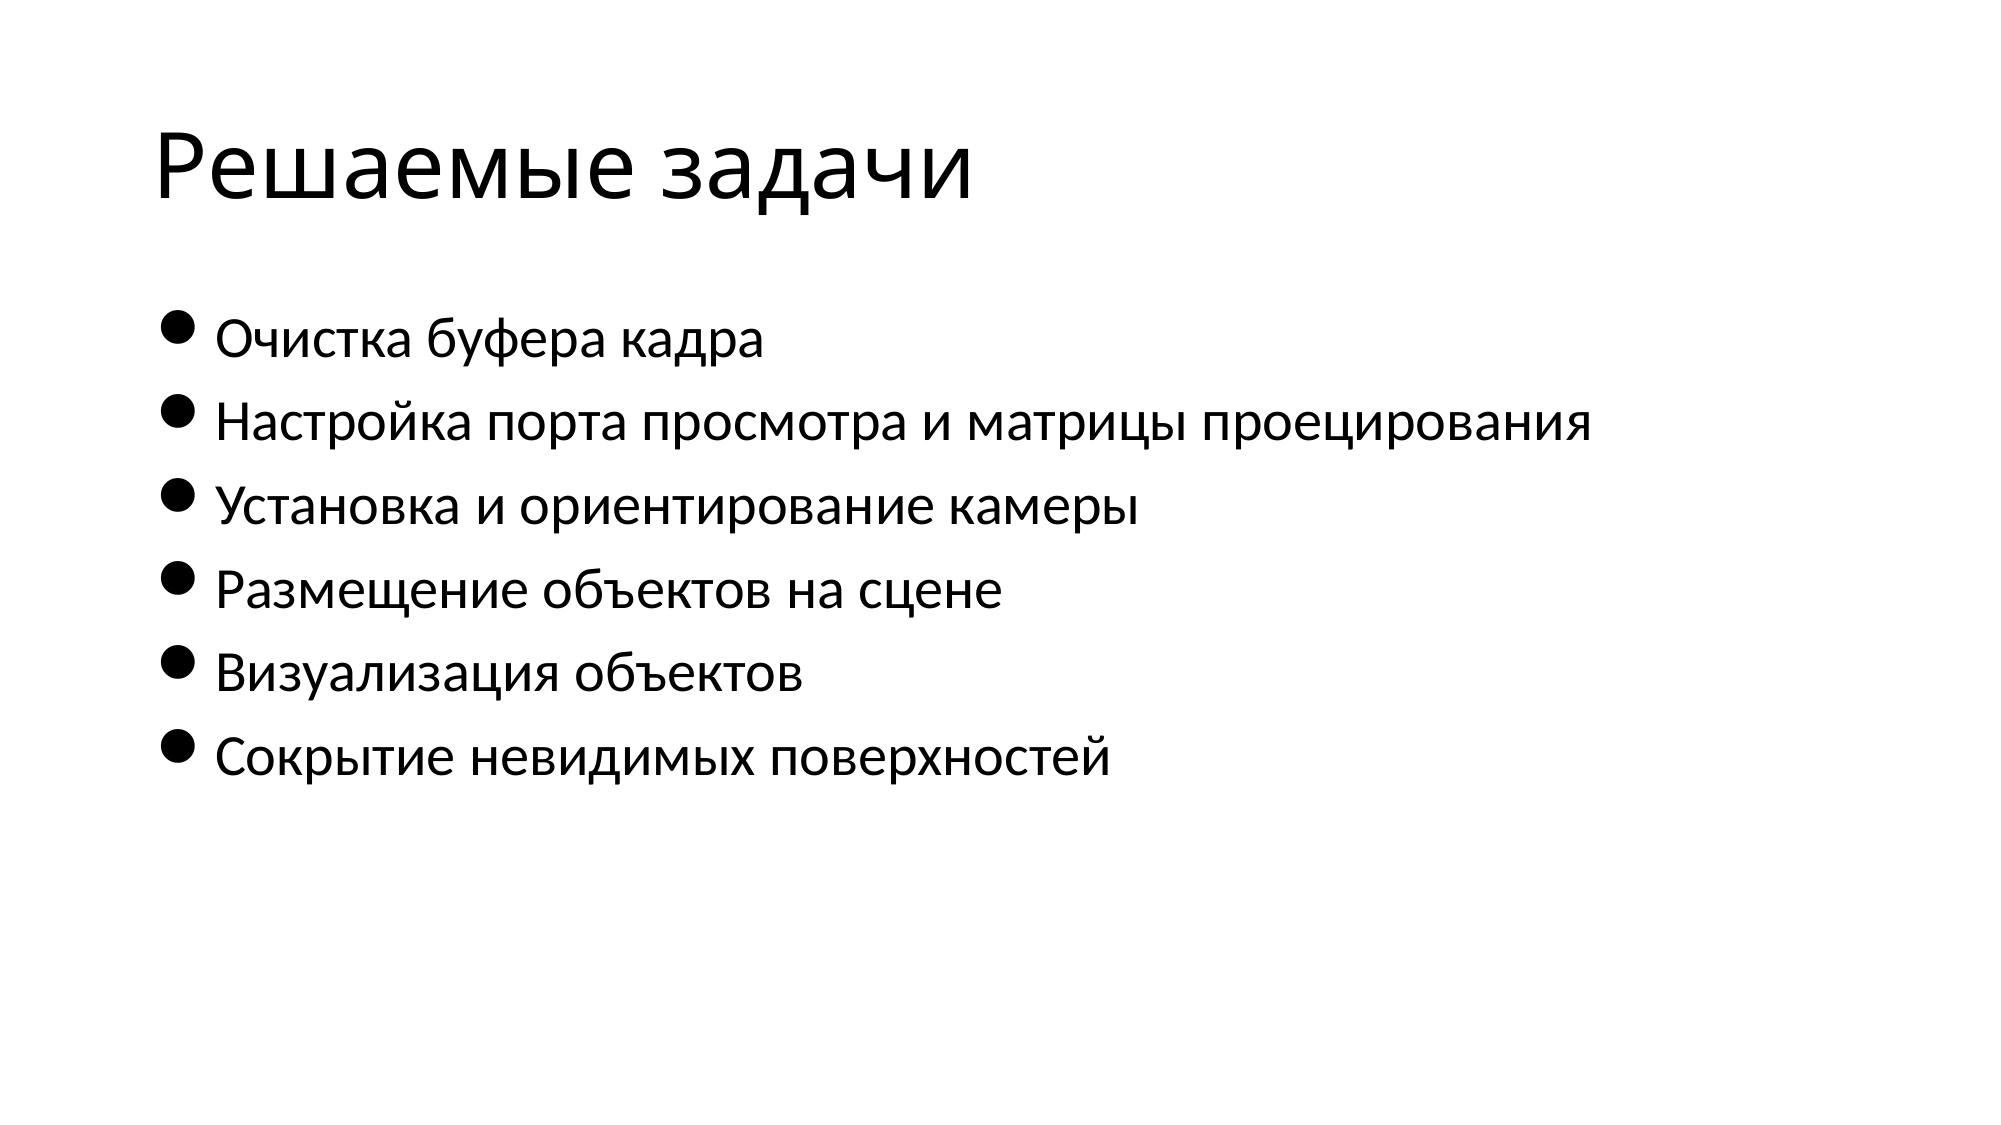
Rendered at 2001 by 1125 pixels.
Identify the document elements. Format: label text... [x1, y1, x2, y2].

list Очистка буфера кадра Настройка порта просмотра и матрицы проецирования Установка и ориентирование камеры Размещение объектов на сцене Визуализация объектов Сокрытие невидимых поверхностей [137, 299, 1863, 1014]
title Решаемые задачи [137, 59, 1863, 278]
